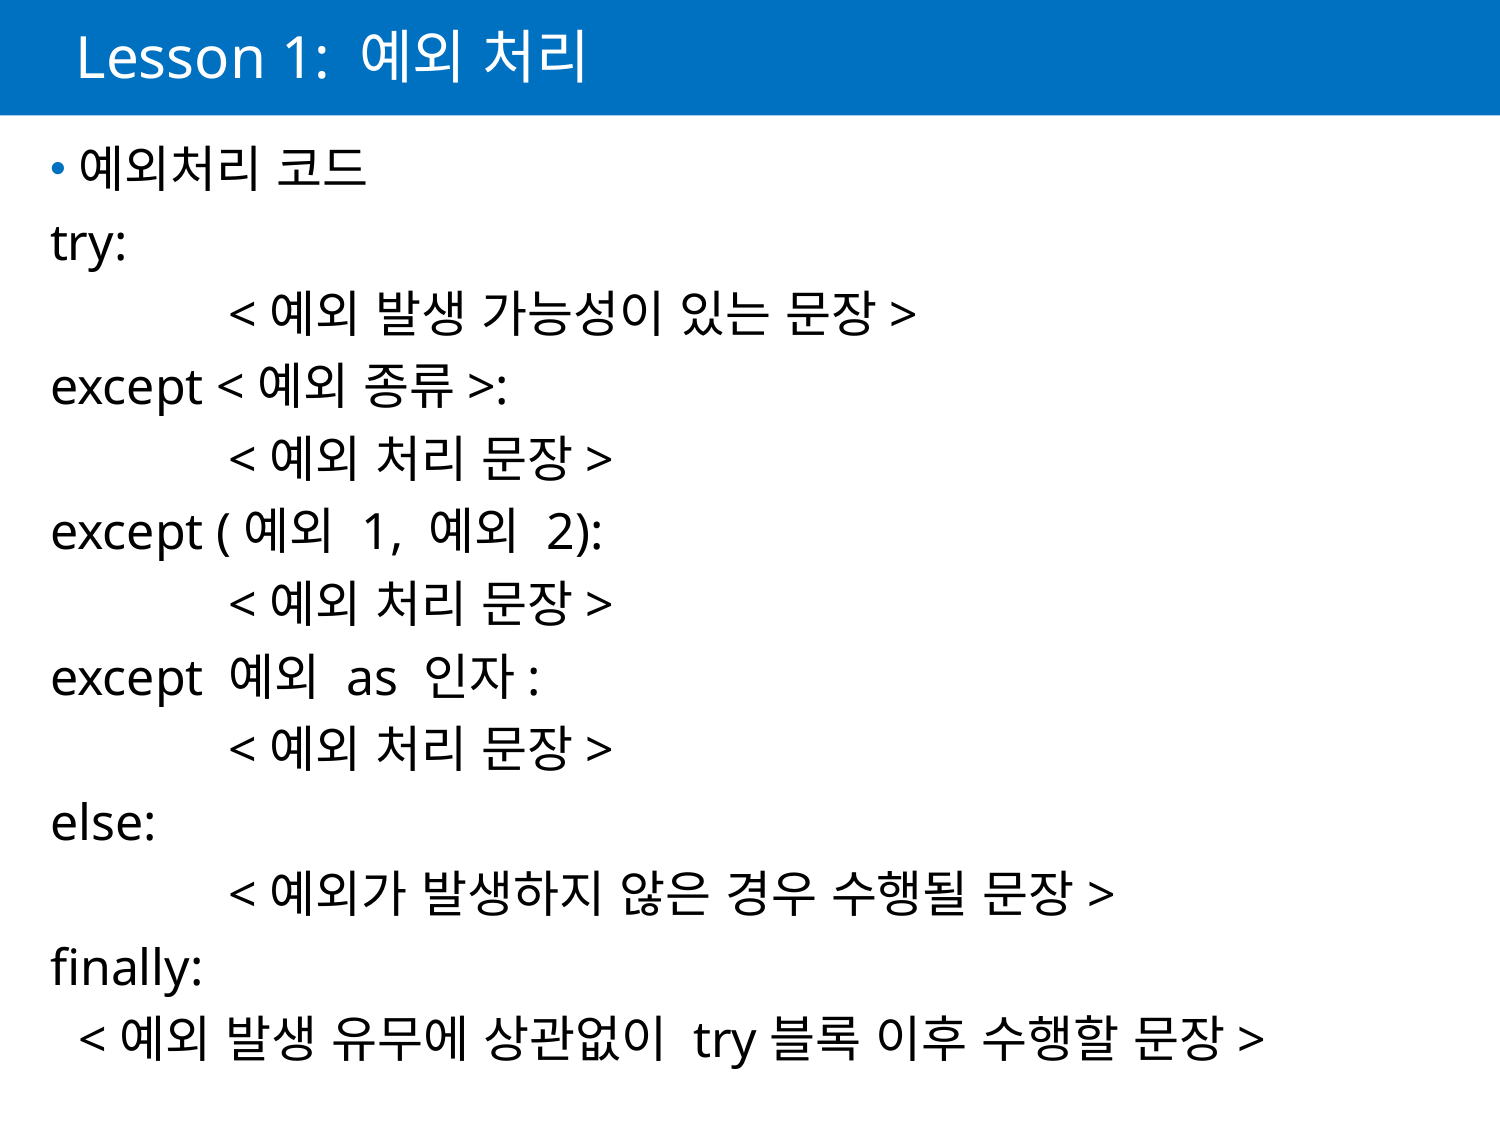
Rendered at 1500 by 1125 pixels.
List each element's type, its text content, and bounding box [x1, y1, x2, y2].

list 예외처리 코드 try: <예외 발생 가능성이 있는 문장> except <예외 종류>: <예외 처리 문장> except (예외 1, 예외 2): <예외 처리 문장> except 예외 as 인자: <예외 처리 문장> else: <예외가 발생하지 않은 경우 수행될 문장> finally: <예외 발생 유무에 상관없이 try블록 이후 수행할 문장> [49, 137, 1413, 1088]
title Lesson 1: 예외 처리 [75, 0, 1351, 122]
